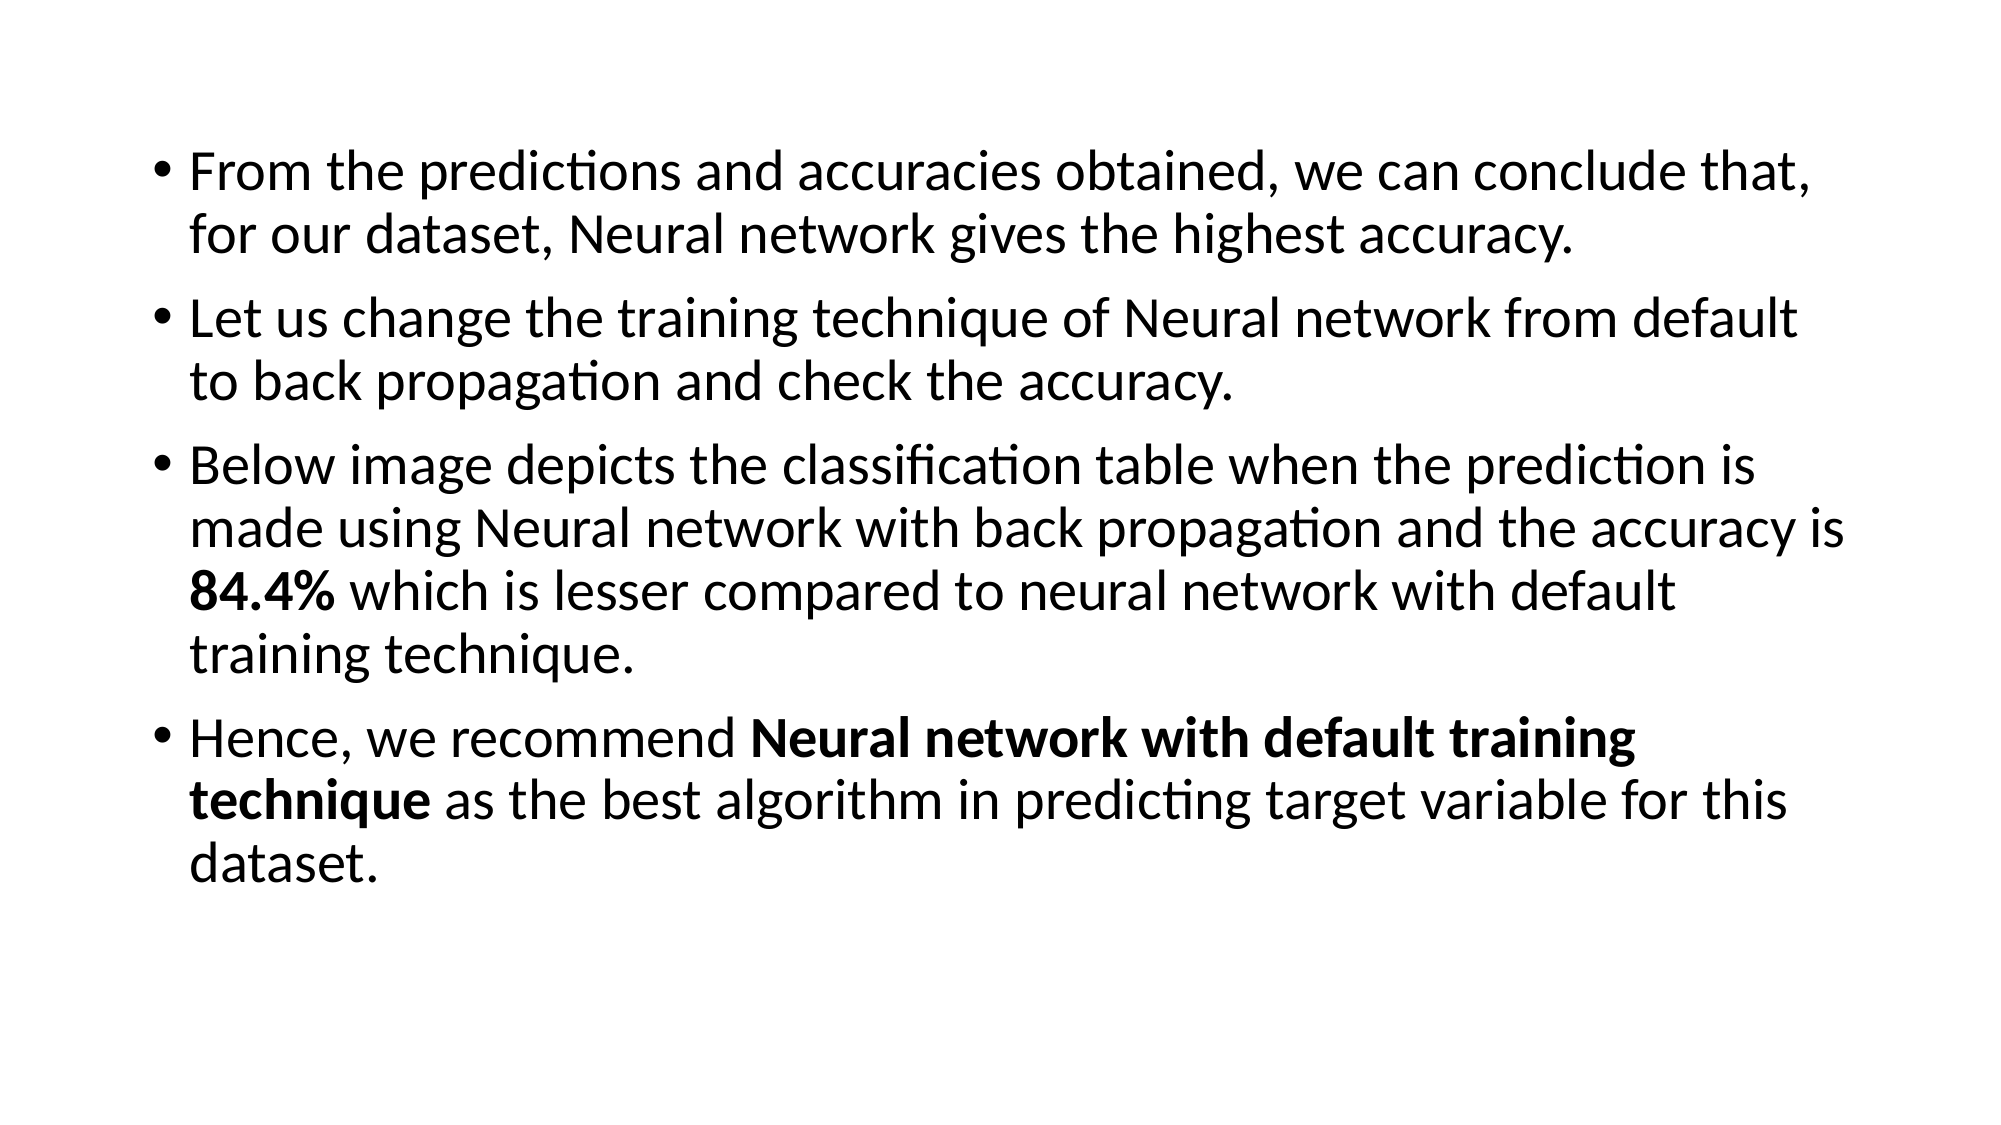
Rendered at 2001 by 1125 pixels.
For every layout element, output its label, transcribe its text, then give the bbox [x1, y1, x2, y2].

list From the predictions and accuracies obtained, we can conclude that, for our dataset, Neural network gives the highest accuracy. Let us change the training technique of Neural network from default to back propagation and check the accuracy. Below image depicts the classification table when the prediction is made using Neural network with back propagation and the accuracy is 84.4% which is lesser compared to neural network with default training technique. Hence, we recommend Neural network with default training technique as the best algorithm in predicting target variable for this dataset. [137, 133, 1863, 1014]
